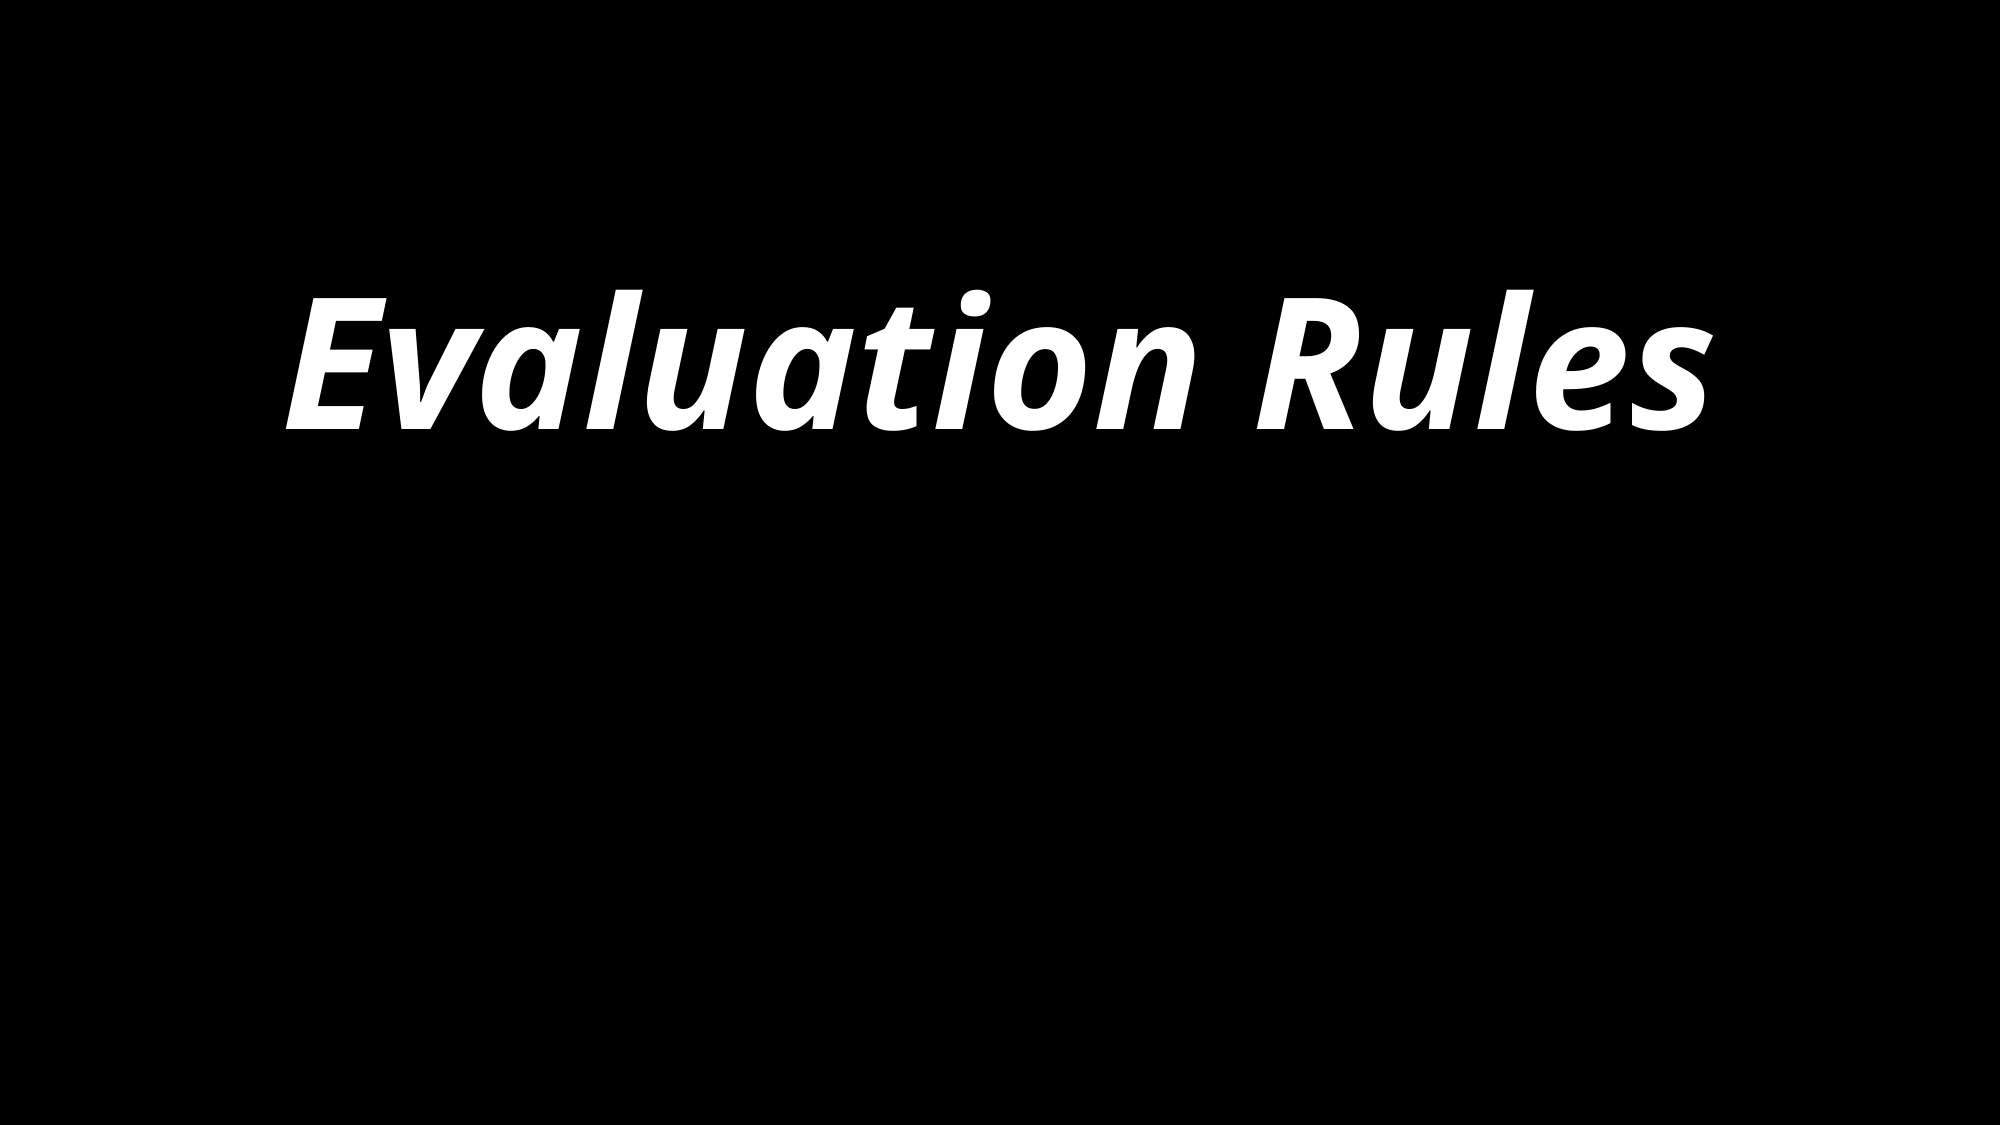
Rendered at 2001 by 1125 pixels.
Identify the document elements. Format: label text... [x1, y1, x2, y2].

text_box Evaluation Rules [236, 239, 1764, 474]
